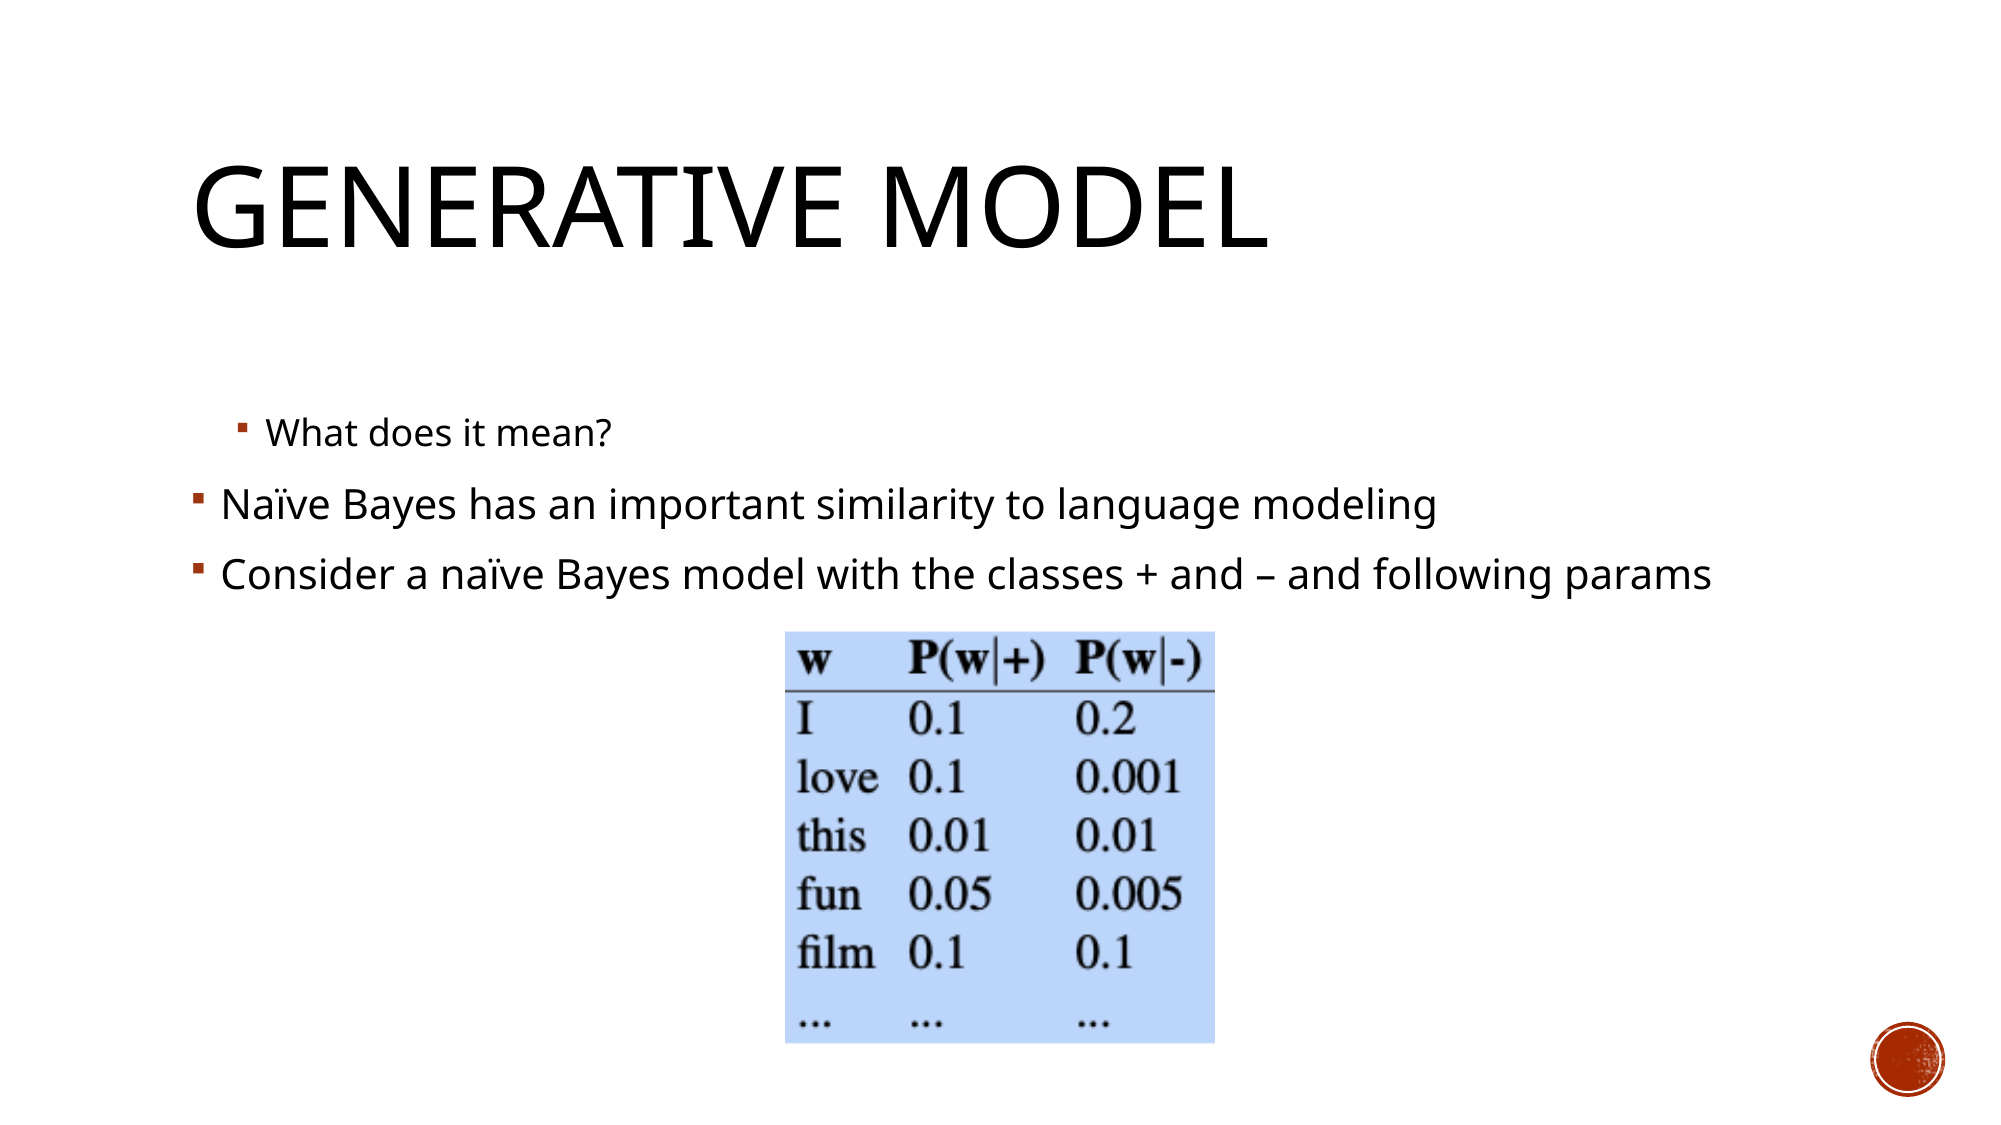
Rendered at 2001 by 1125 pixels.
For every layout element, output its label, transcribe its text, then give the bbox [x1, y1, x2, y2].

title Generative model [175, 79, 1826, 344]
picture [785, 628, 1215, 1046]
